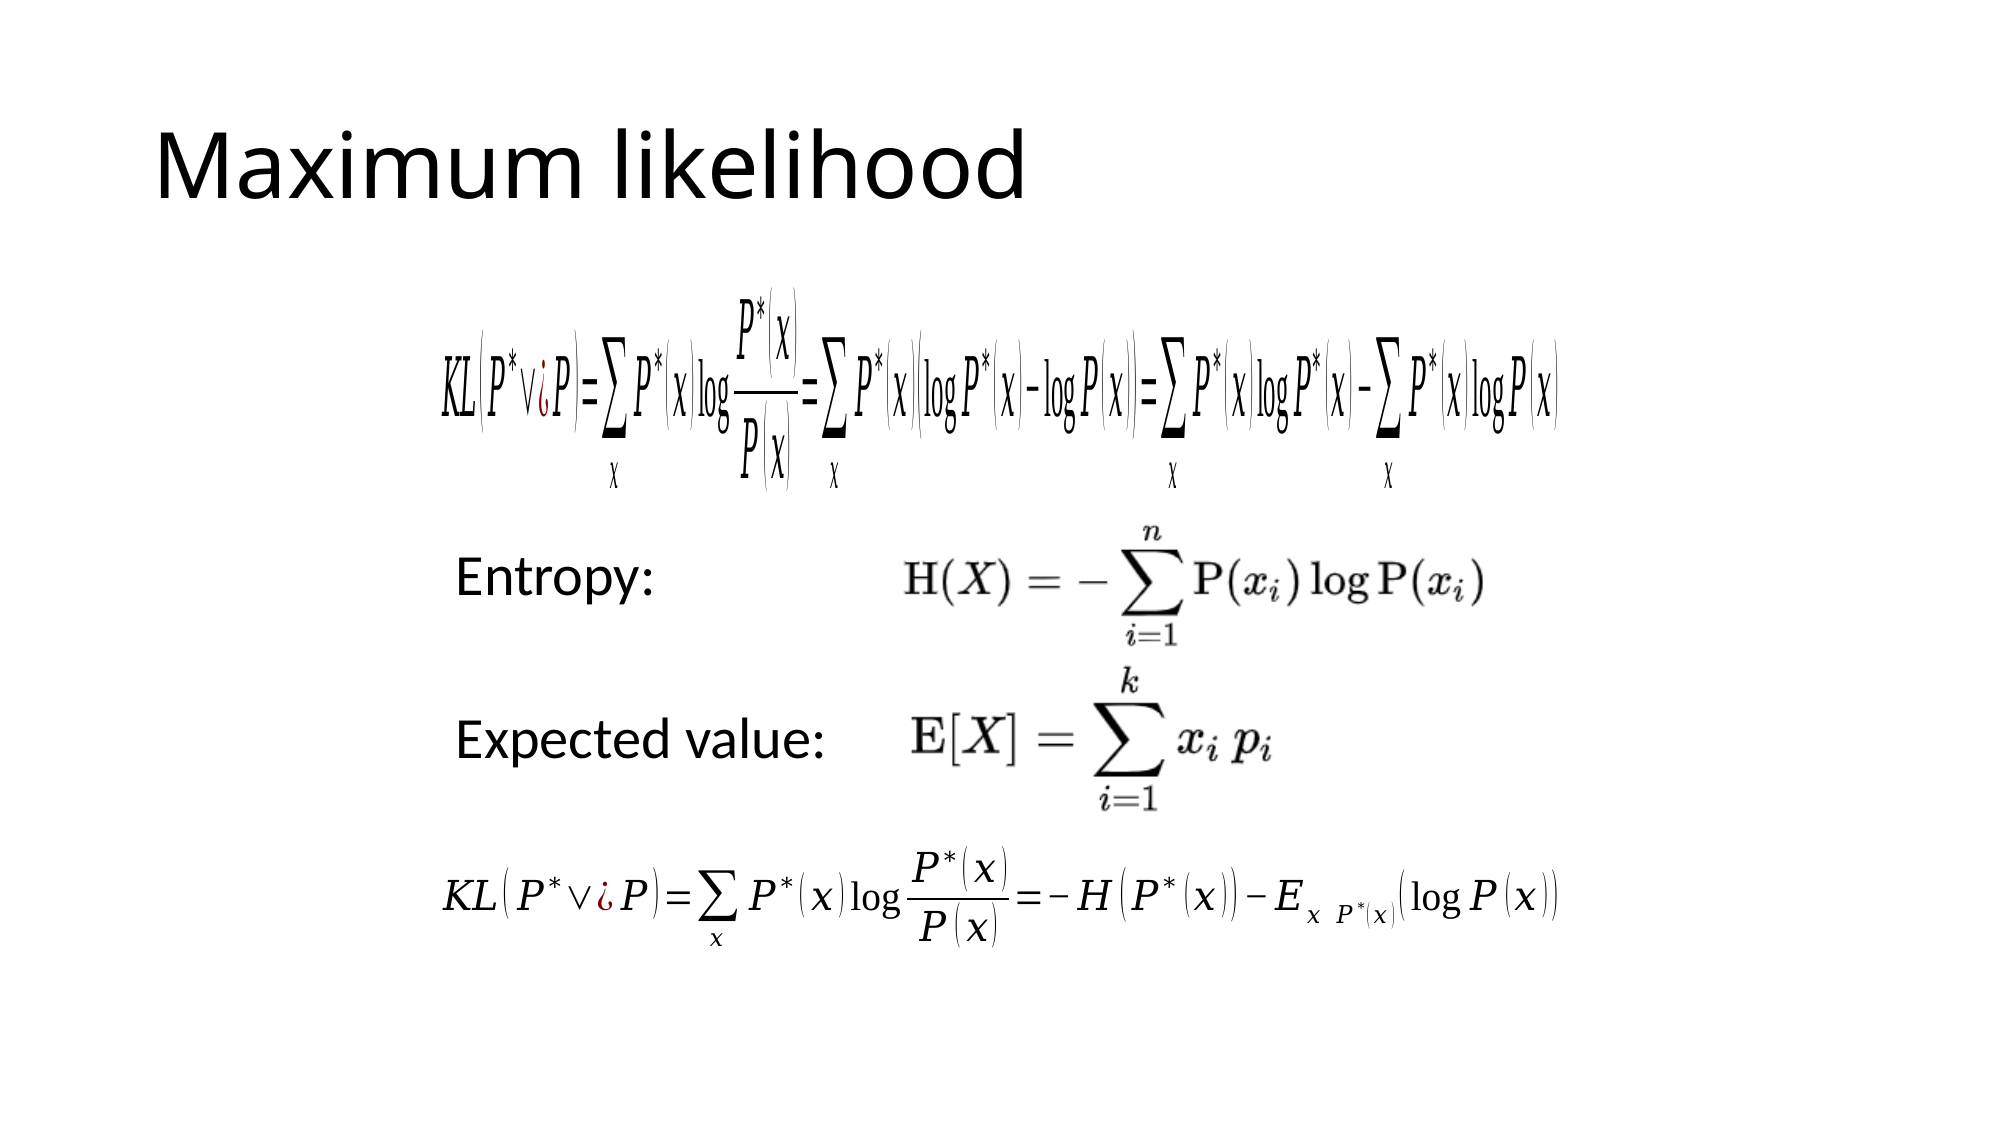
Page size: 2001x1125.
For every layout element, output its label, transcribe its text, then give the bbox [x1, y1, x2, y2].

title Maximum likelihood [137, 59, 1863, 278]
text_box Entropy: [440, 538, 684, 622]
text_box Expected value: [440, 700, 876, 785]
picture [876, 498, 1497, 841]
